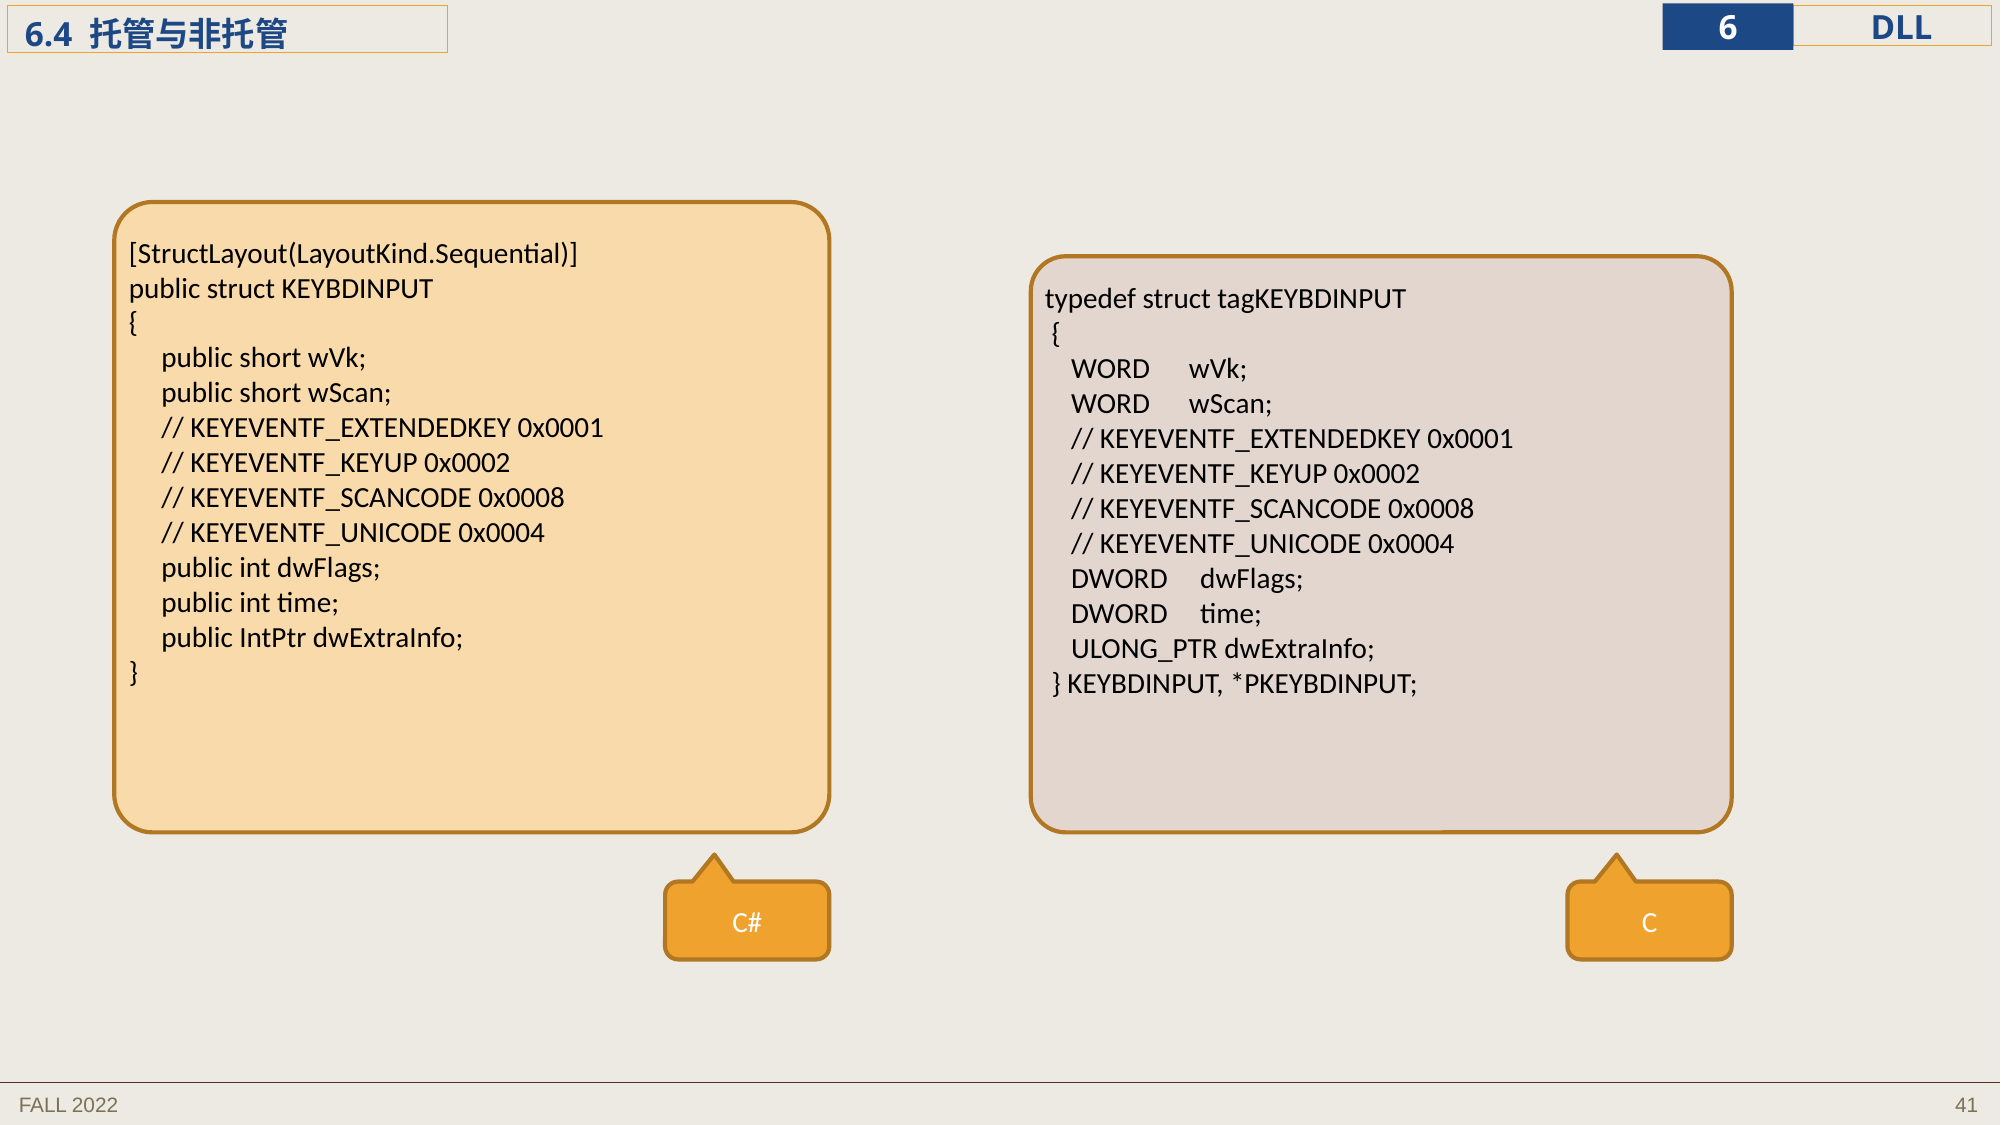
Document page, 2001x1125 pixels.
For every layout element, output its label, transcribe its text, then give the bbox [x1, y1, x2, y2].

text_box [114, 201, 830, 833]
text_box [1030, 255, 1732, 833]
text_box C# [662, 852, 832, 962]
text_box C [1565, 852, 1734, 962]
